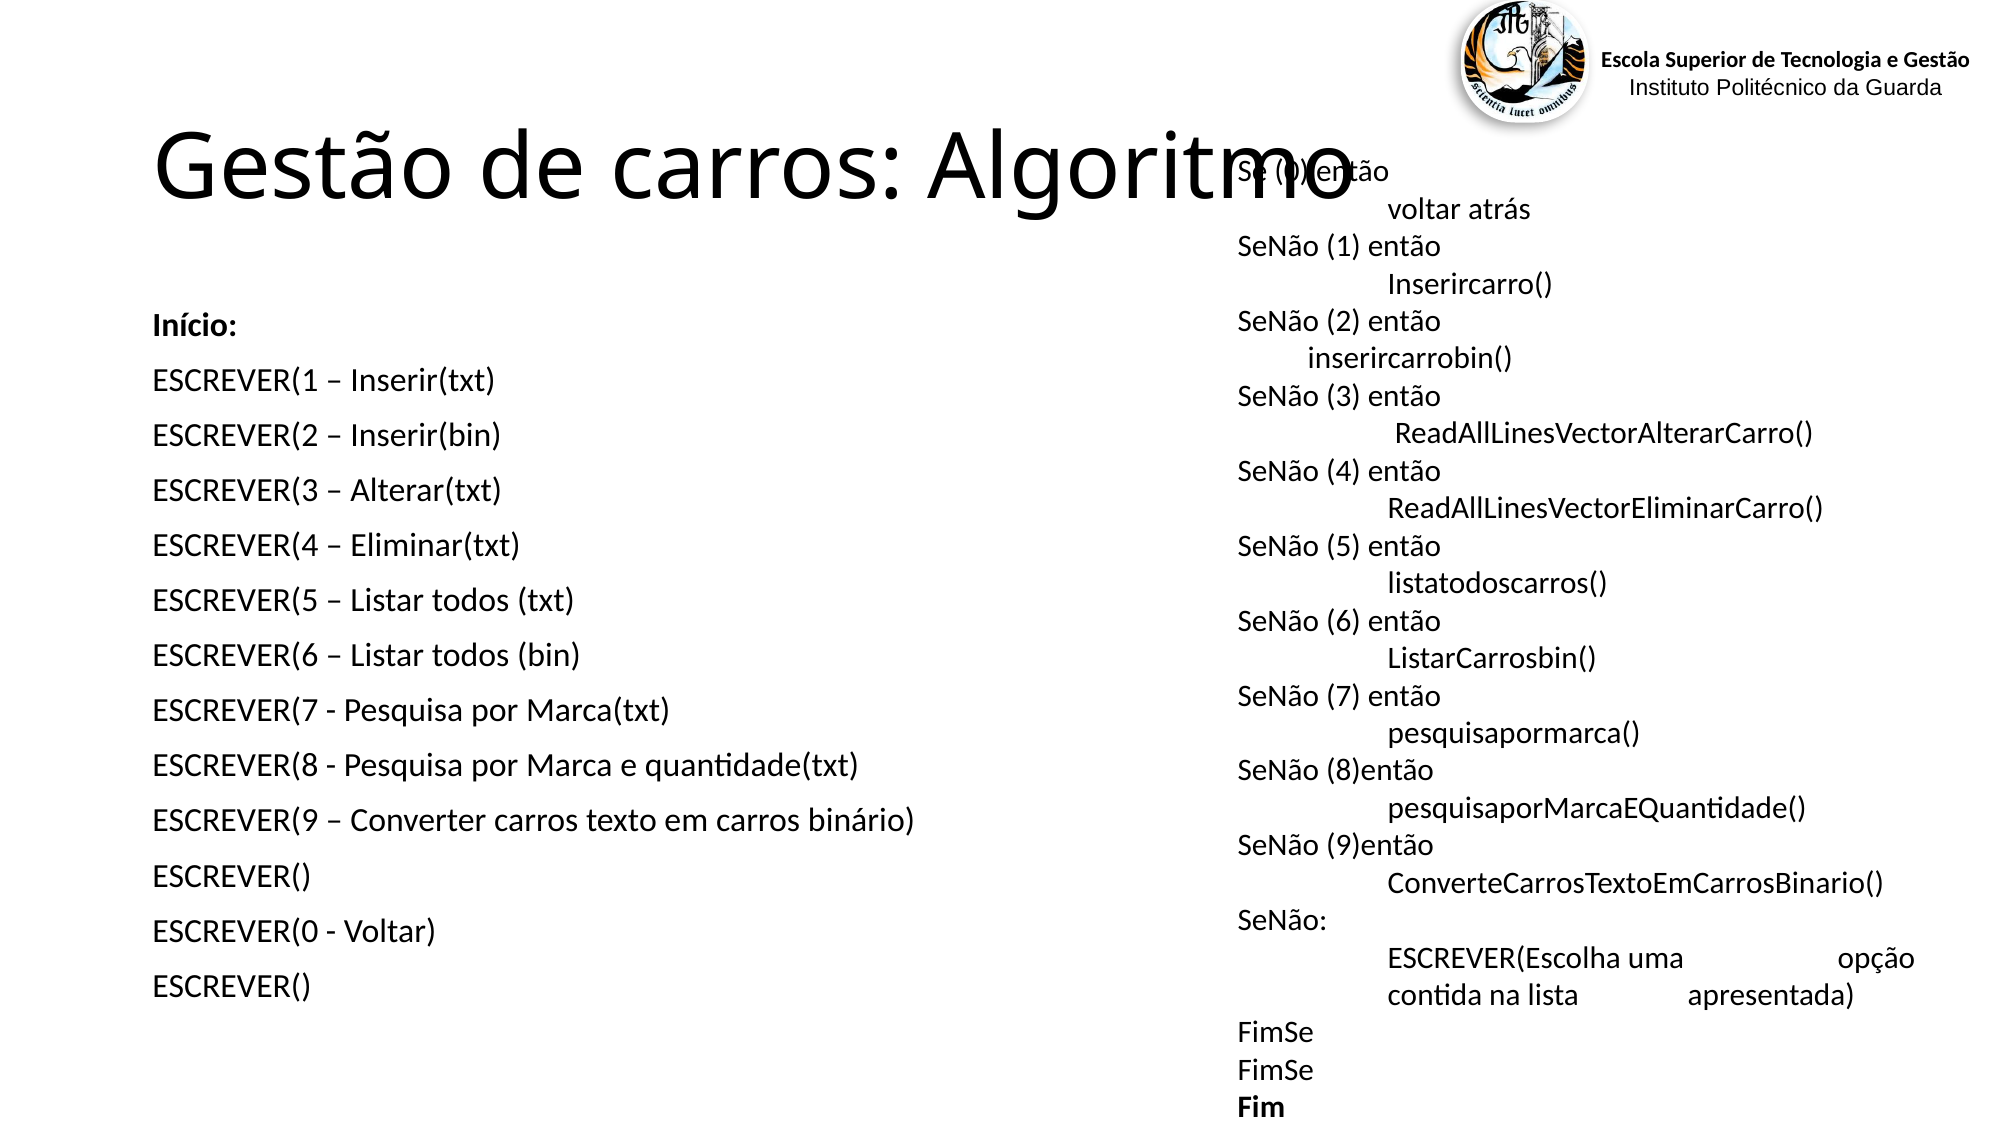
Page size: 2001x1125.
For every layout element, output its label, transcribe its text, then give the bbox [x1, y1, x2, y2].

picture [1460, 0, 1589, 123]
text_box Se (0) então voltar atrás SeNão (1) então Inserircarro() SeNão (2) então inserircarrobin() SeNão (3) então ReadAllLinesVectorAlterarCarro() SeNão (4) então ReadAllLinesVectorEliminarCarro() SeNão (5) então listatodoscarros() SeNão (6) então ListarCarrosbin() SeNão (7) então pesquisapormarca() SeNão (8)então pesquisaporMarcaEQuantidade() SeNão (9)então ConverteCarrosTextoEmCarrosBinario() SeNão: ESCREVER(Escolha uma opção contida na lista apresentada) FimSe FimSe Fim [1222, 143, 1955, 1125]
list Início: ESCREVER(1 – Inserir(txt) ESCREVER(2 – Inserir(bin) ESCREVER(3 – Alterar(txt) ESCREVER(4 – Eliminar(txt) ESCREVER(5 – Listar todos (txt) ESCREVER(6 – Listar todos (bin) ESCREVER(7 - Pesquisa por Marca(txt) ESCREVER(8 - Pesquisa por Marca e quantidade(txt) ESCREVER(9 – Converter carros texto em carros binário) ESCREVER() ESCREVER(0 - Voltar) ESCREVER() [137, 299, 1222, 1014]
text_box Escola Superior de Tecnologia e Gestão Instituto Politécnico da Guarda [1589, 37, 2000, 108]
title Gestão de carros: Algoritmo [137, 59, 1863, 278]
